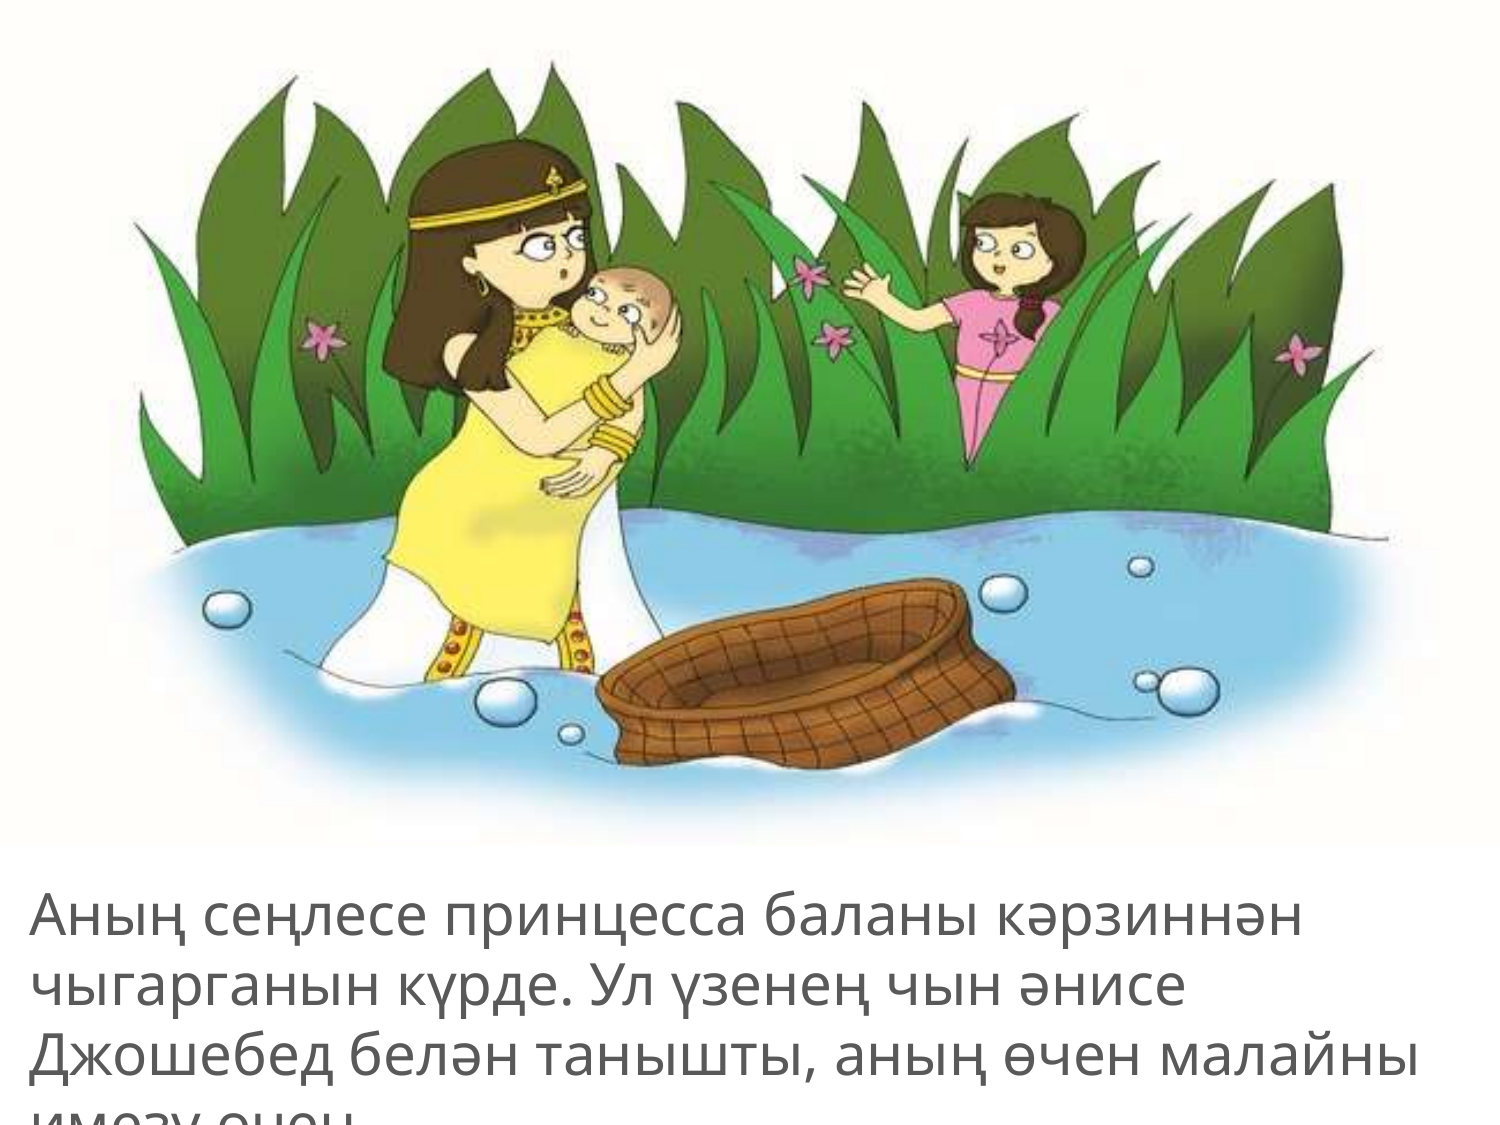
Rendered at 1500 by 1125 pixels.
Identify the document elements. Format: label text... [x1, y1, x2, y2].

picture [0, 0, 1500, 847]
text_box Аның сеңлесе принцесса баланы кәрзиннән чыгарганын күрде. Ул үзенең чын әнисе Джошебед белән танышты, аның өчен малайны имезү өчен. [14, 869, 1500, 1125]
